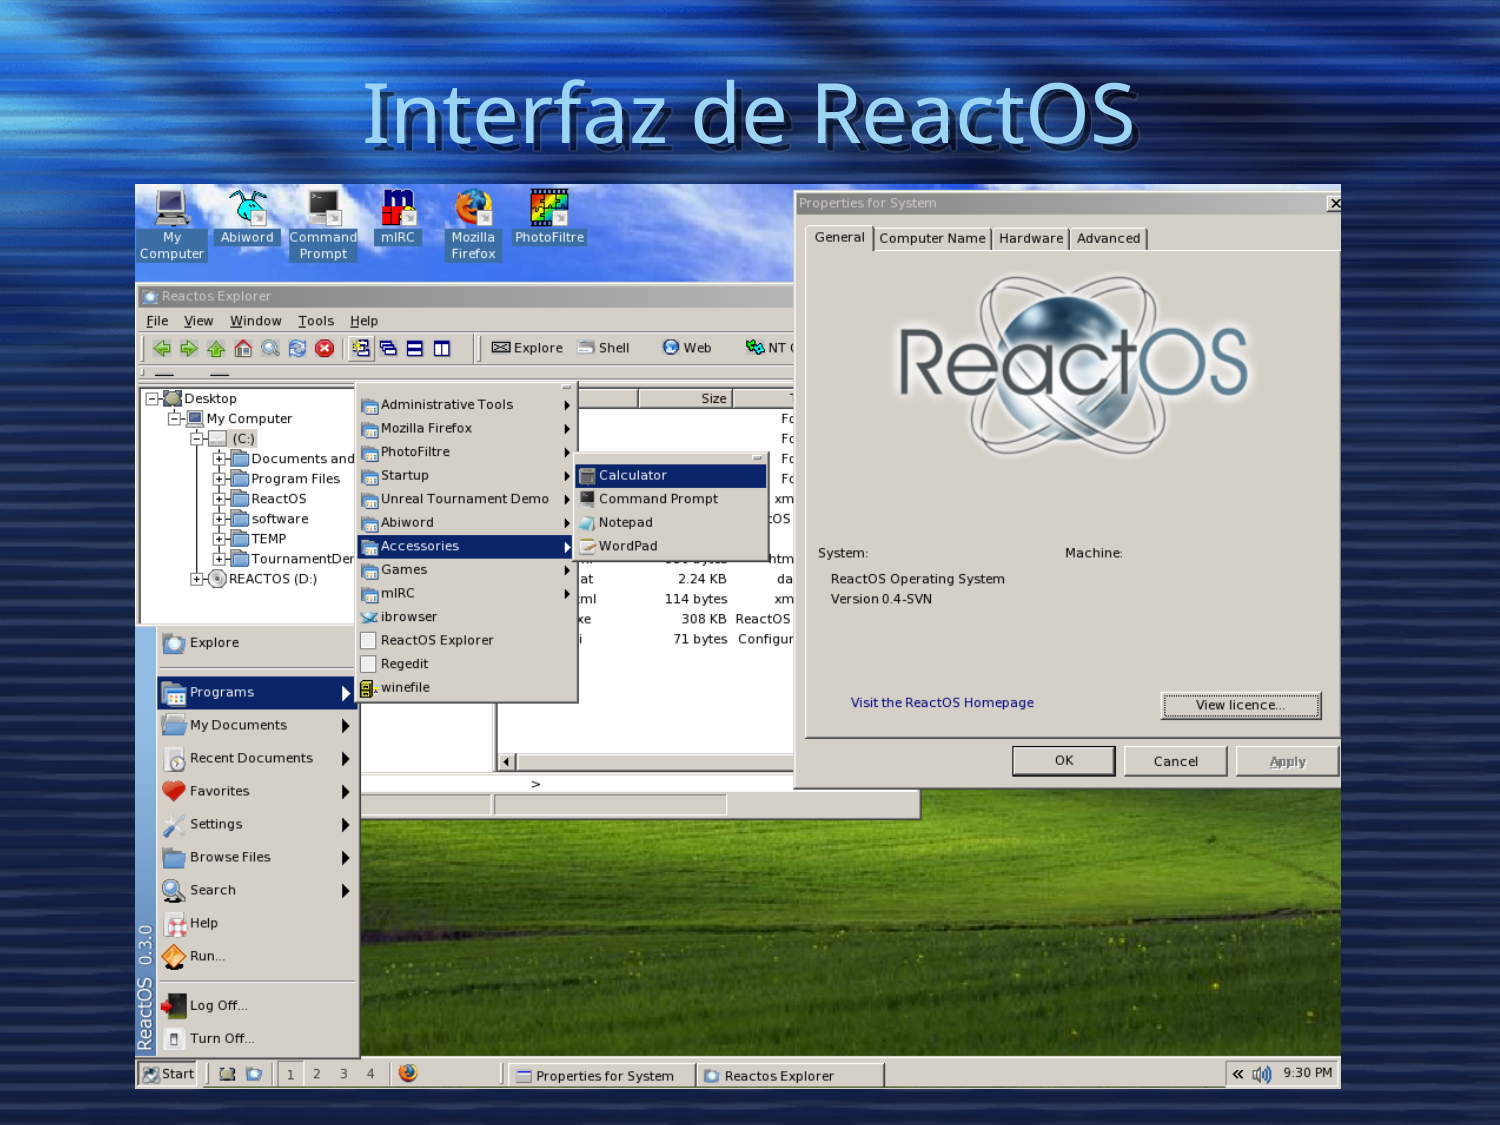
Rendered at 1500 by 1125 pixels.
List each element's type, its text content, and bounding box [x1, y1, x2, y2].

picture [0, 0, 1500, 1125]
title Interfaz de ReactOS [74, 44, 1426, 176]
